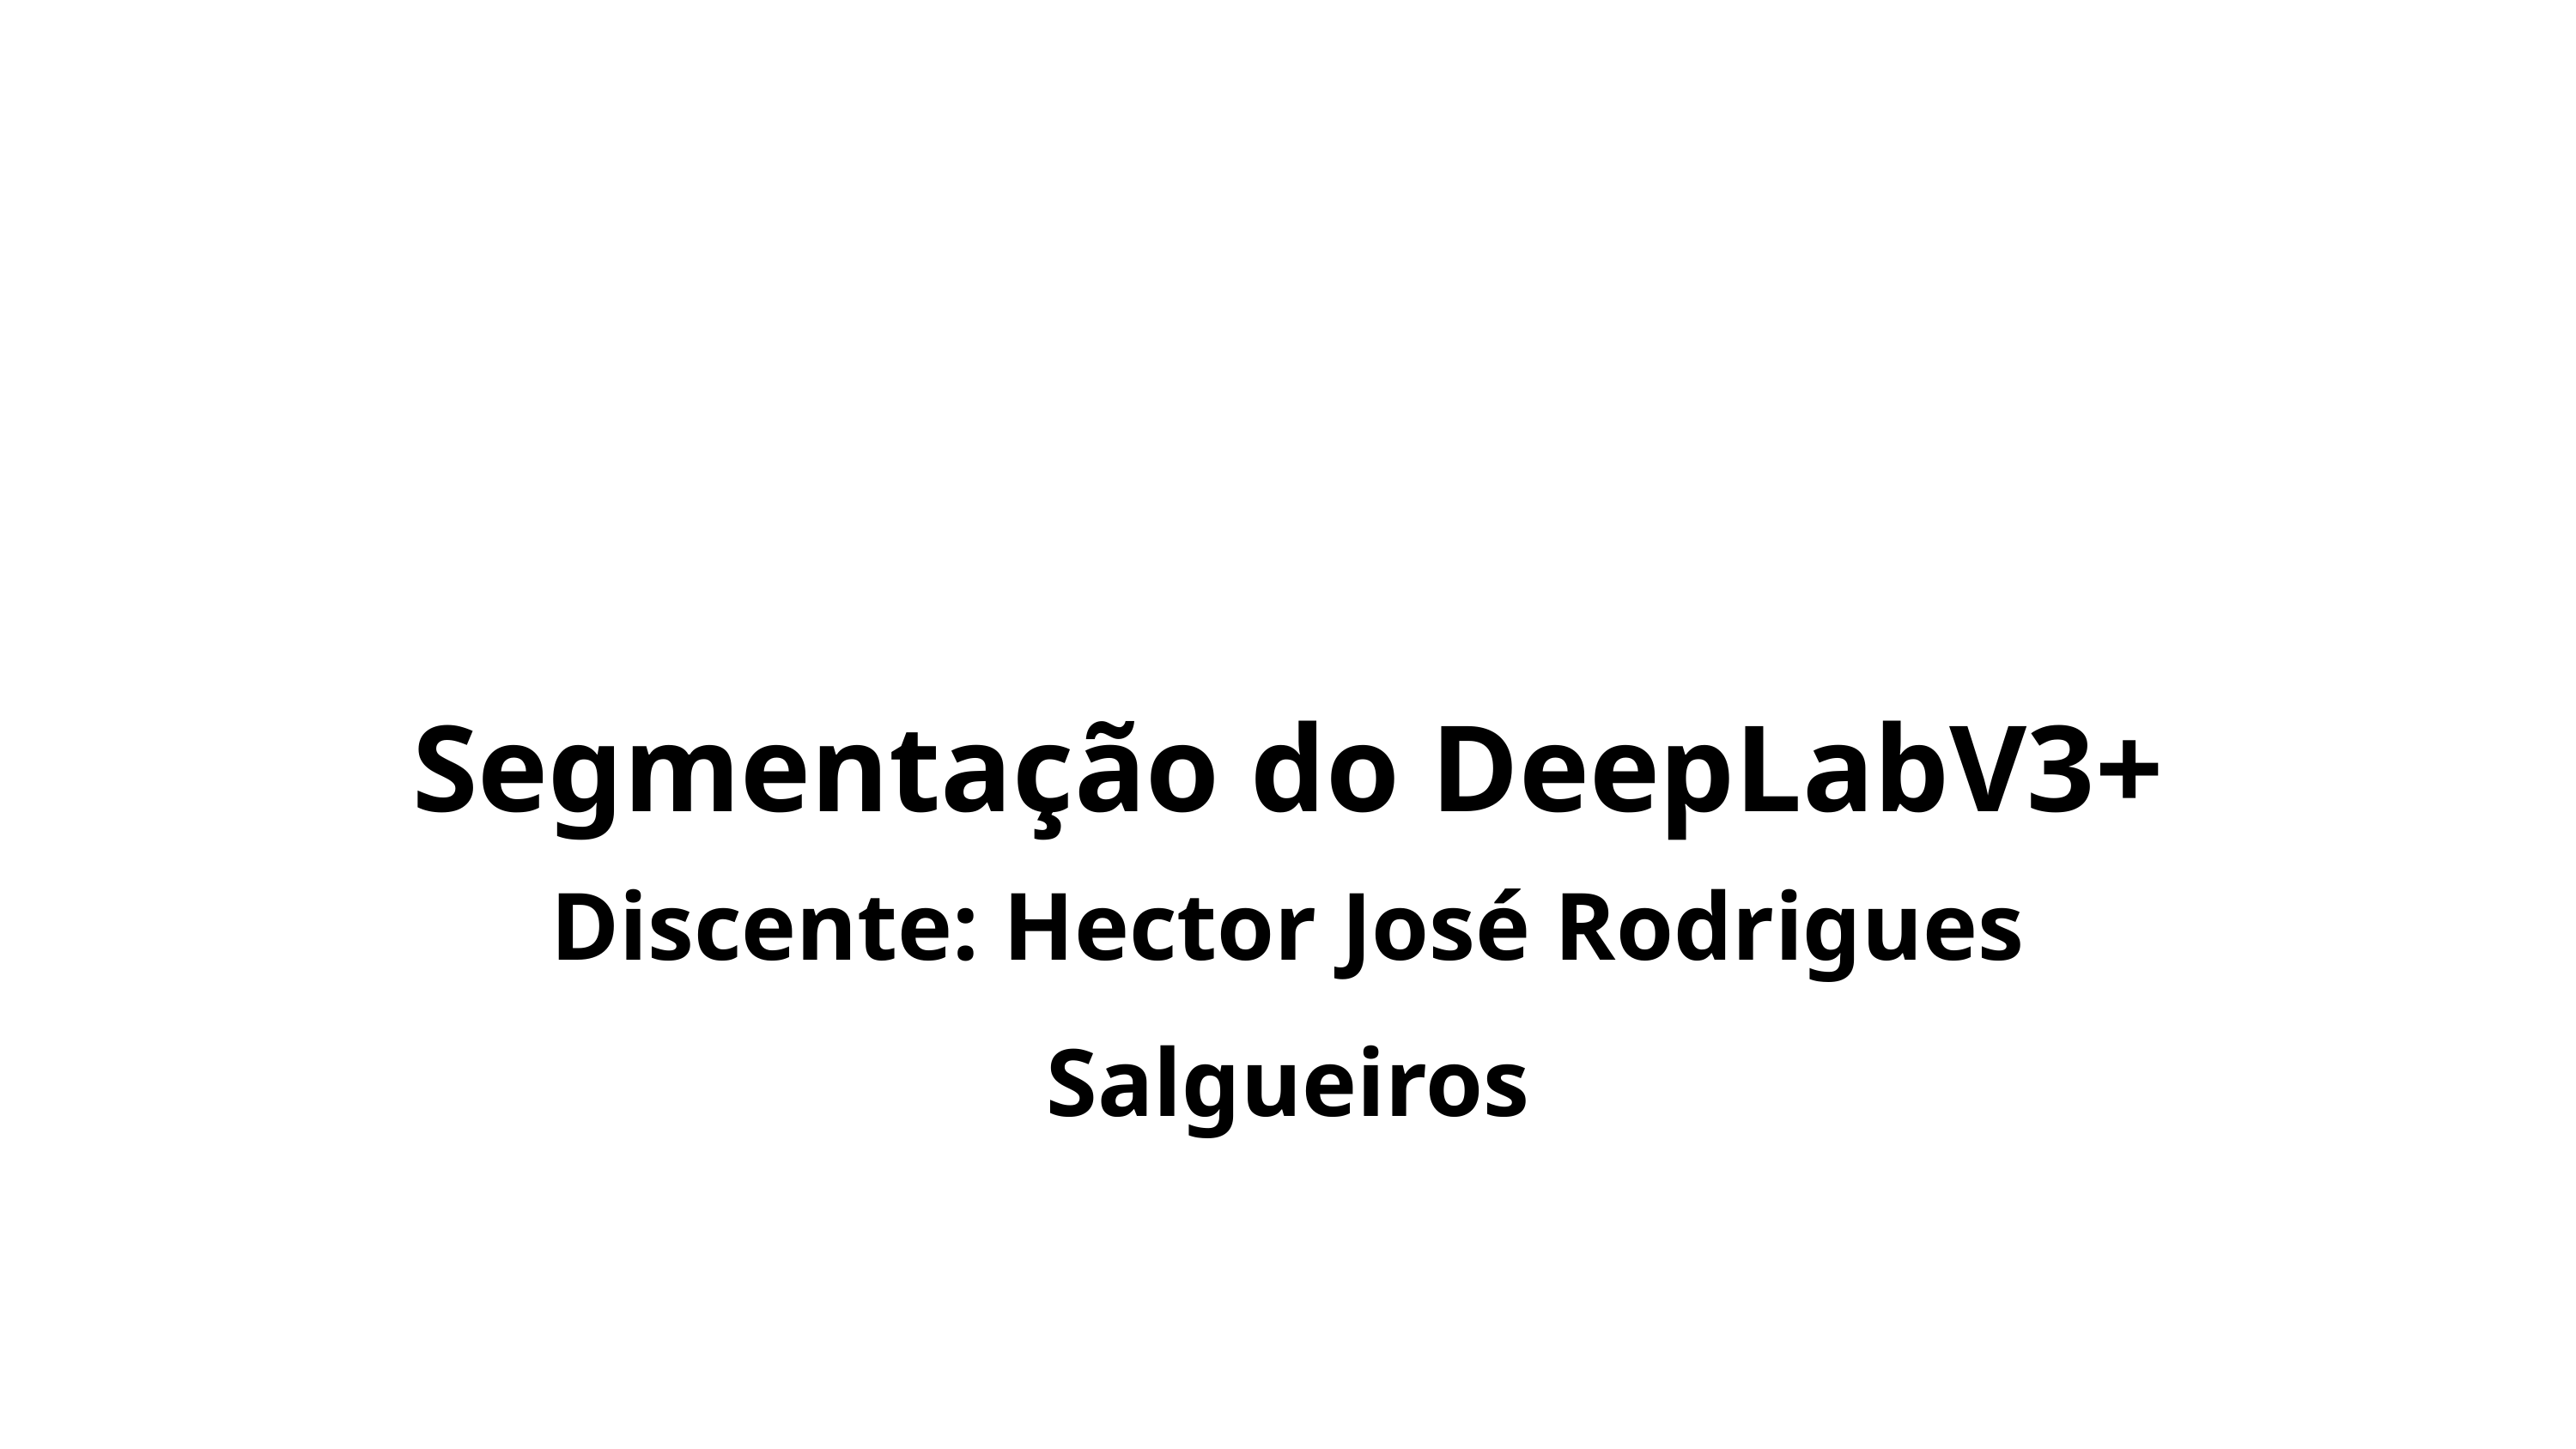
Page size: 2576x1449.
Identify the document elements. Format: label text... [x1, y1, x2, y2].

text_box Discente: Hector José Rodrigues Salgueiros [301, 822, 2275, 1136]
text_box Segmentação do DeepLabV3+ [316, 635, 2260, 822]
